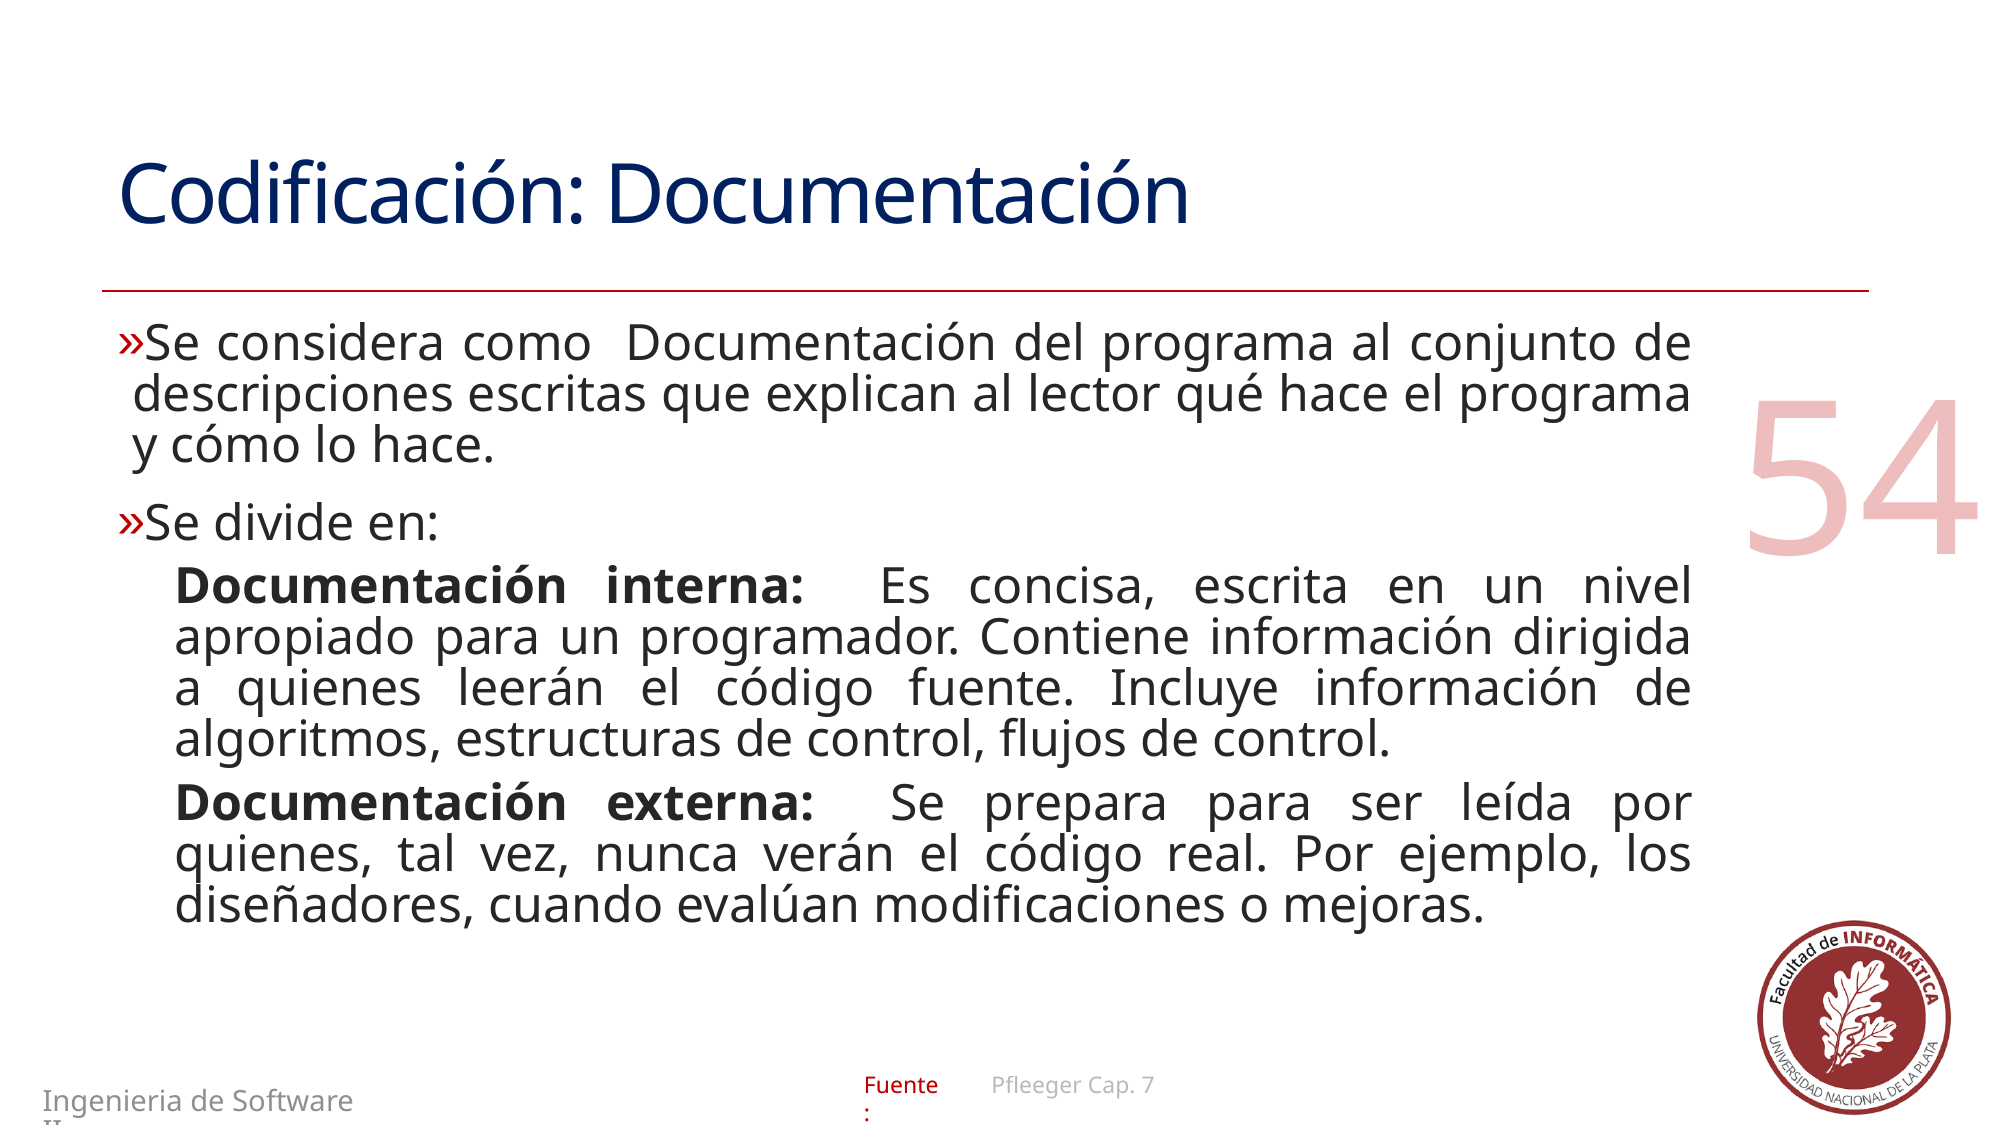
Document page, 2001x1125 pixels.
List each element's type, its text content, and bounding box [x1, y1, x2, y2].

title Codificación: Documentación [102, 105, 1870, 291]
list Se considera como Documentación del programa al conjunto de descripciones escritas que explican al lector qué hace el programa y cómo lo hace. Se divide en: Documentación interna: Es concisa, escrita en un nivel apropiado para un programador. Contiene información dirigida a quienes leerán el código fuente. Incluye información de algoritmos, estructuras de control, flujos de control. Documentación externa: Se prepara para ser leída por quienes, tal vez, nunca verán el código real. Por ejemplo, los diseñadores, cuando evalúan modificaciones o mejoras. [102, 312, 1709, 1047]
slide_number 54 [1709, 467, 1998, 640]
picture [1757, 920, 1956, 1116]
footer Ingenieria de Software II [27, 1075, 382, 1111]
list Pfleeger Cap. 7 [976, 1067, 1332, 1118]
